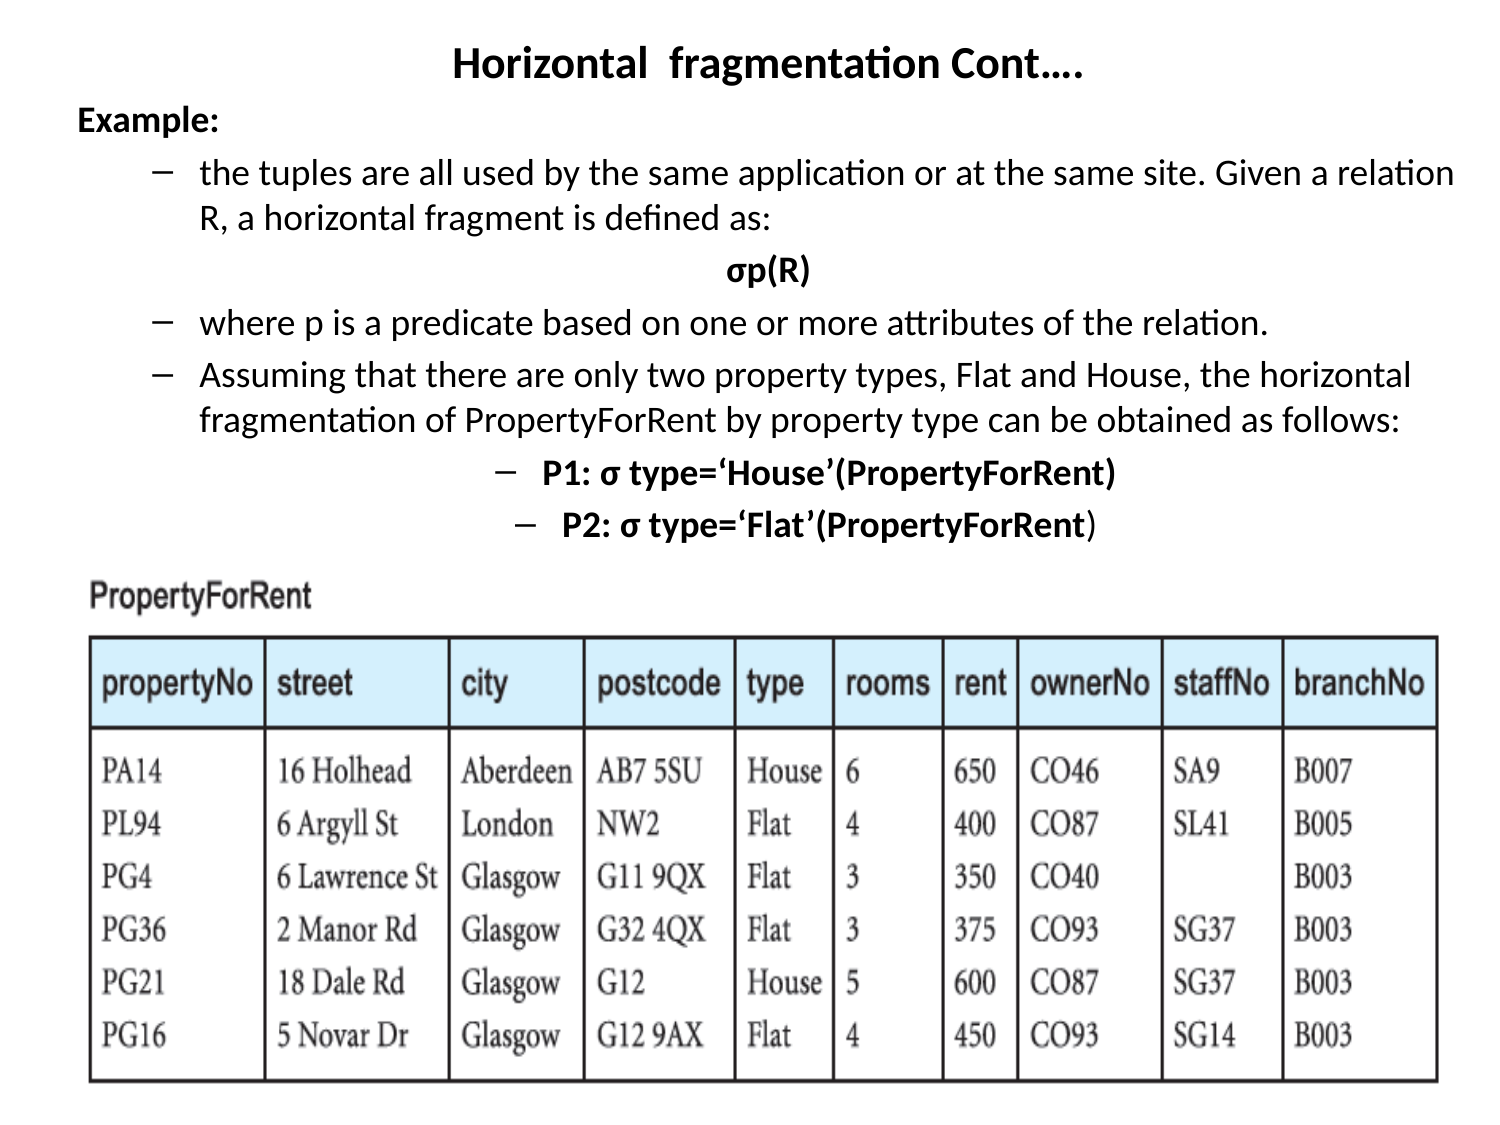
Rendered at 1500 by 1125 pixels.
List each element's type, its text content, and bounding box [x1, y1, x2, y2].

picture [62, 562, 1451, 1101]
list Horizontal fragmentation Cont…. Example: the tuples are all used by the same application or at the same site. Given a relation R, a horizontal fragment is defined as: σp(R) where p is a predicate based on one or more attributes of the relation. Assuming that there are only two property types, Flat and House, the horizontal fragmentation of PropertyForRent by property type can be obtained as follows: P1: σ type=‘House’(PropertyForRent) P2: σ type=‘Flat’(PropertyForRent) [62, 24, 1475, 1038]
